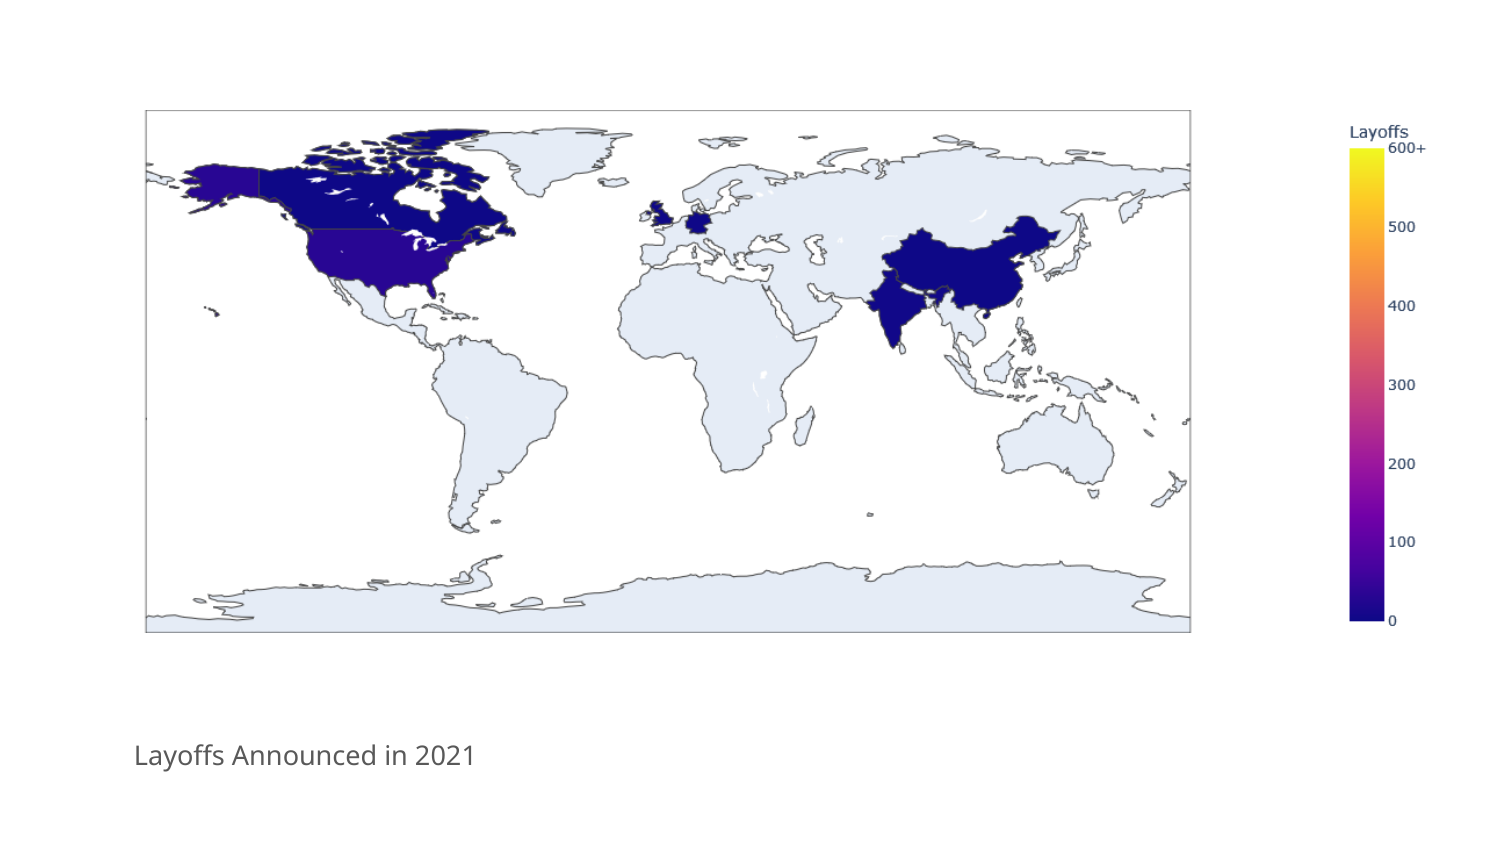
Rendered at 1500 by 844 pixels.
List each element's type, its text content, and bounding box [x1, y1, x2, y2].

picture [24, 110, 1476, 634]
list Layoffs Announced in 2021 [118, 717, 1382, 793]
